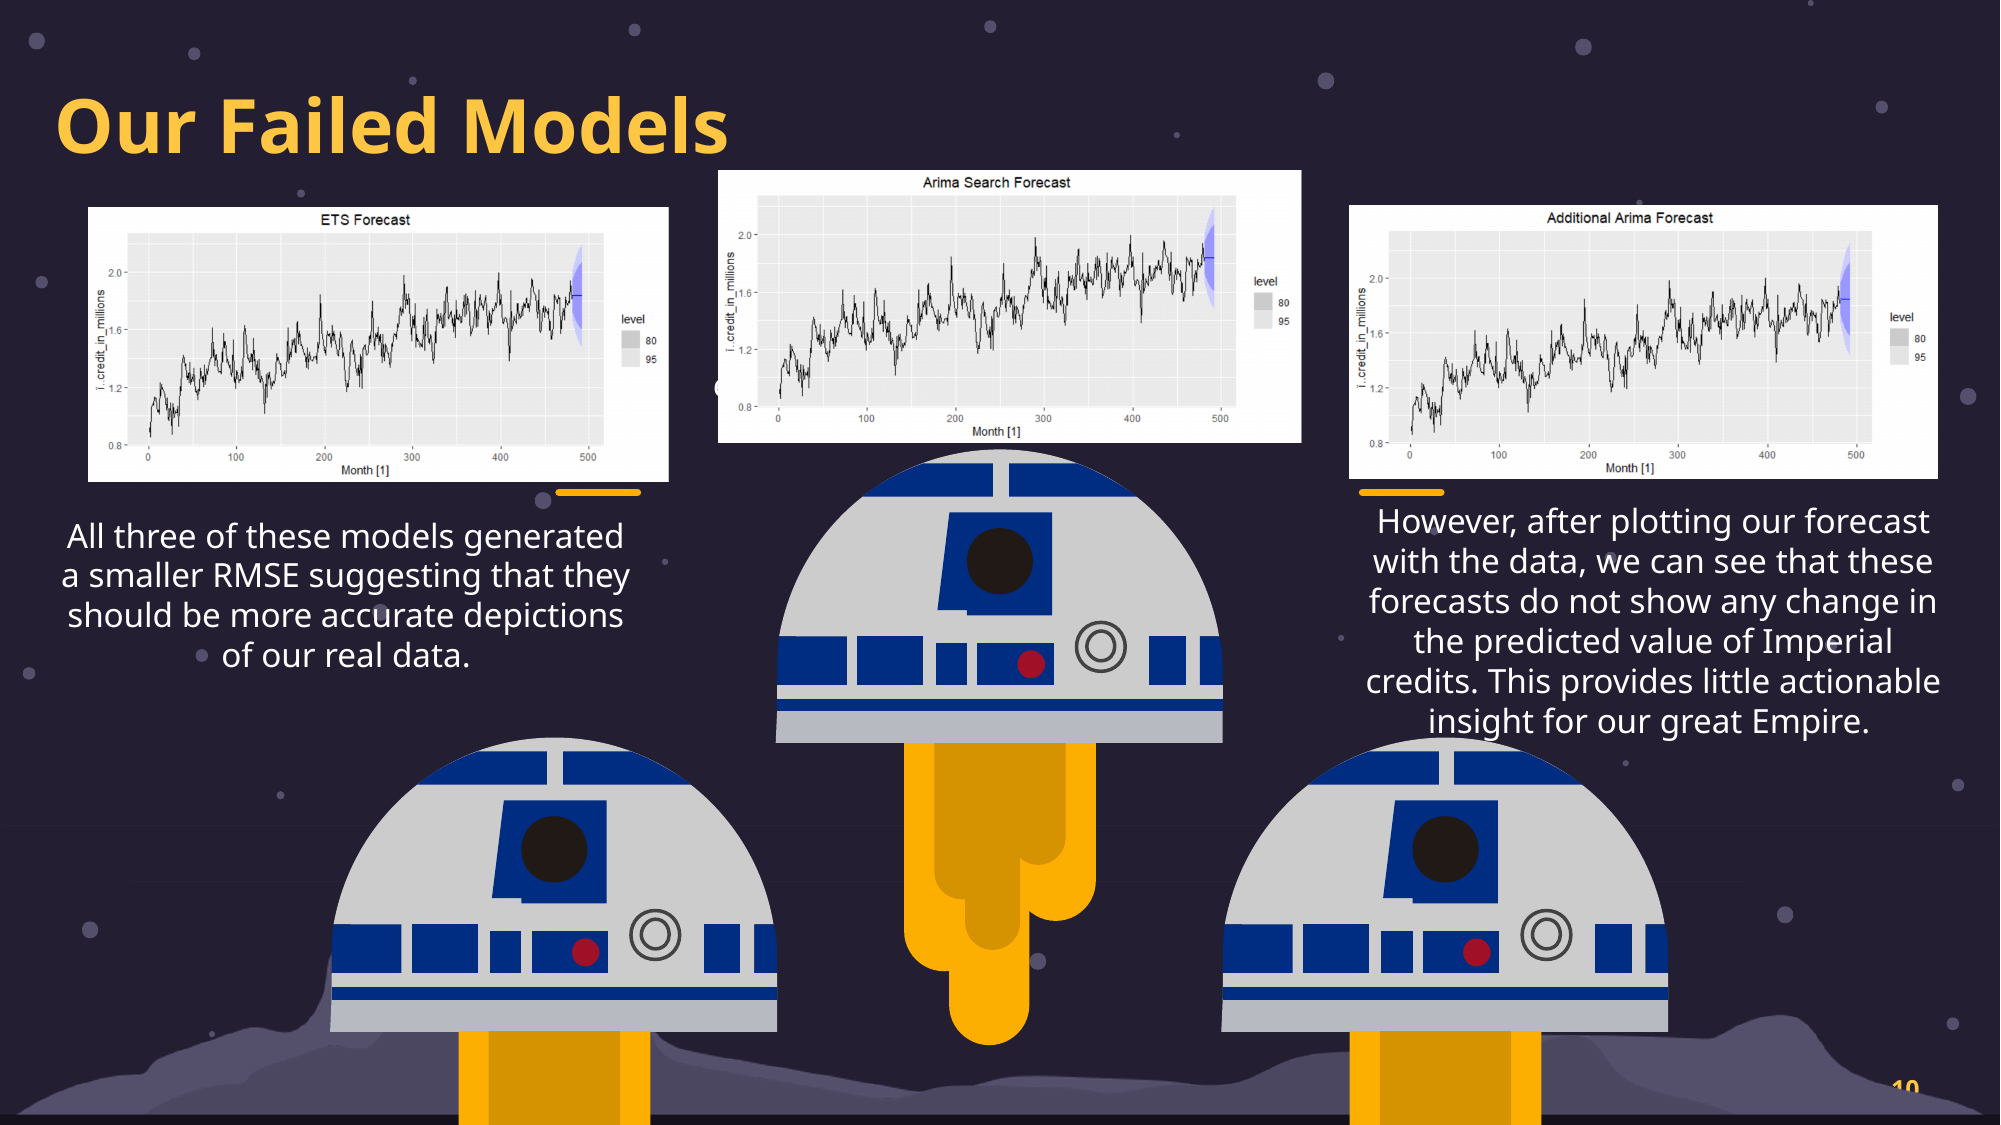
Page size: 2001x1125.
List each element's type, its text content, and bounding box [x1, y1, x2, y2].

text_box However, after plotting our forecast with the data, we can see that these forecasts do not show any change in the predicted value of Imperial credits. This provides little actionable insight for our great Empire. [1362, 500, 1946, 740]
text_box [1349, 1031, 1379, 1125]
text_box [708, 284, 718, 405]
title Our Failed Models [54, 89, 1945, 171]
picture [0, 449, 2000, 1125]
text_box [488, 1031, 621, 1125]
picture [718, 170, 1302, 443]
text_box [621, 1031, 651, 1125]
picture [88, 207, 669, 482]
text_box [1512, 1031, 1542, 1125]
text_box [1379, 1031, 1512, 1125]
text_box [904, 743, 1096, 1046]
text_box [458, 1031, 488, 1125]
picture [1349, 205, 1938, 479]
text_box All three of these models generated a smaller RMSE suggesting that they should be more accurate depictions of our real data. [54, 514, 638, 675]
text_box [934, 743, 1066, 950]
